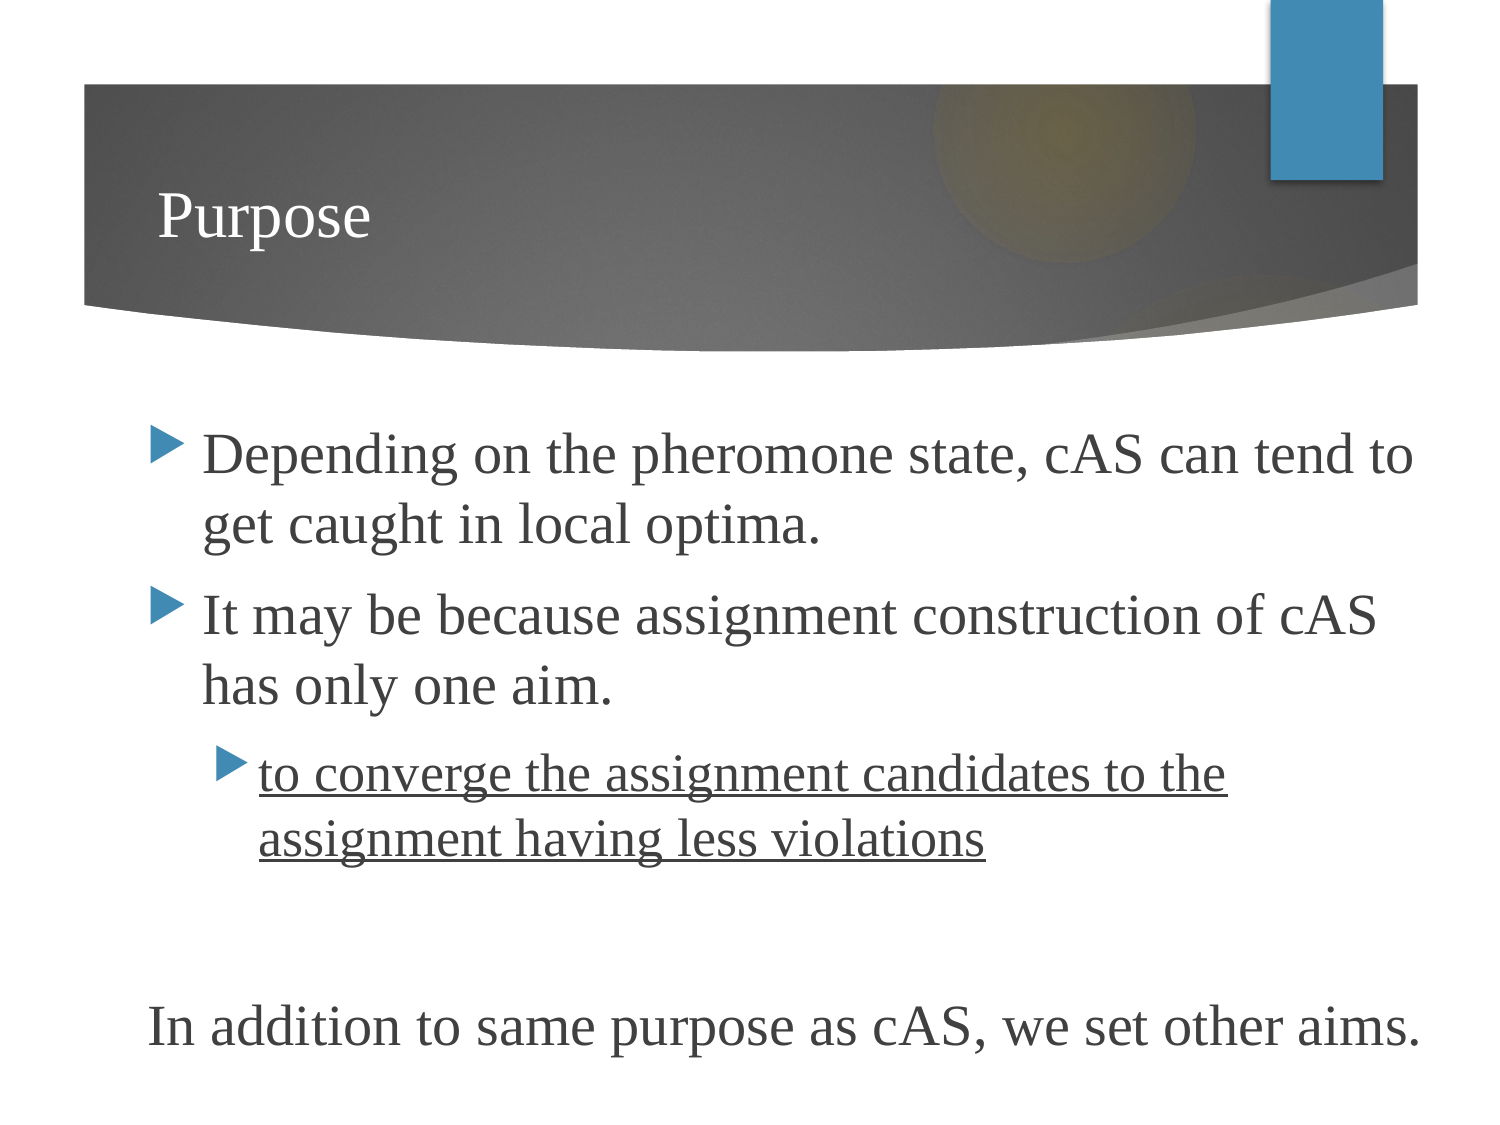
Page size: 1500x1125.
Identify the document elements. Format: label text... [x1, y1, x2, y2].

list Depending on the pheromone state, cAS can tend to get caught in local optima. It may be because assignment construction of cAS has only one aim. to converge the assignment candidates to the assignment having less violations In addition to same purpose as cAS, we set other aims. [131, 408, 1440, 1099]
title Purpose [142, 152, 1183, 269]
